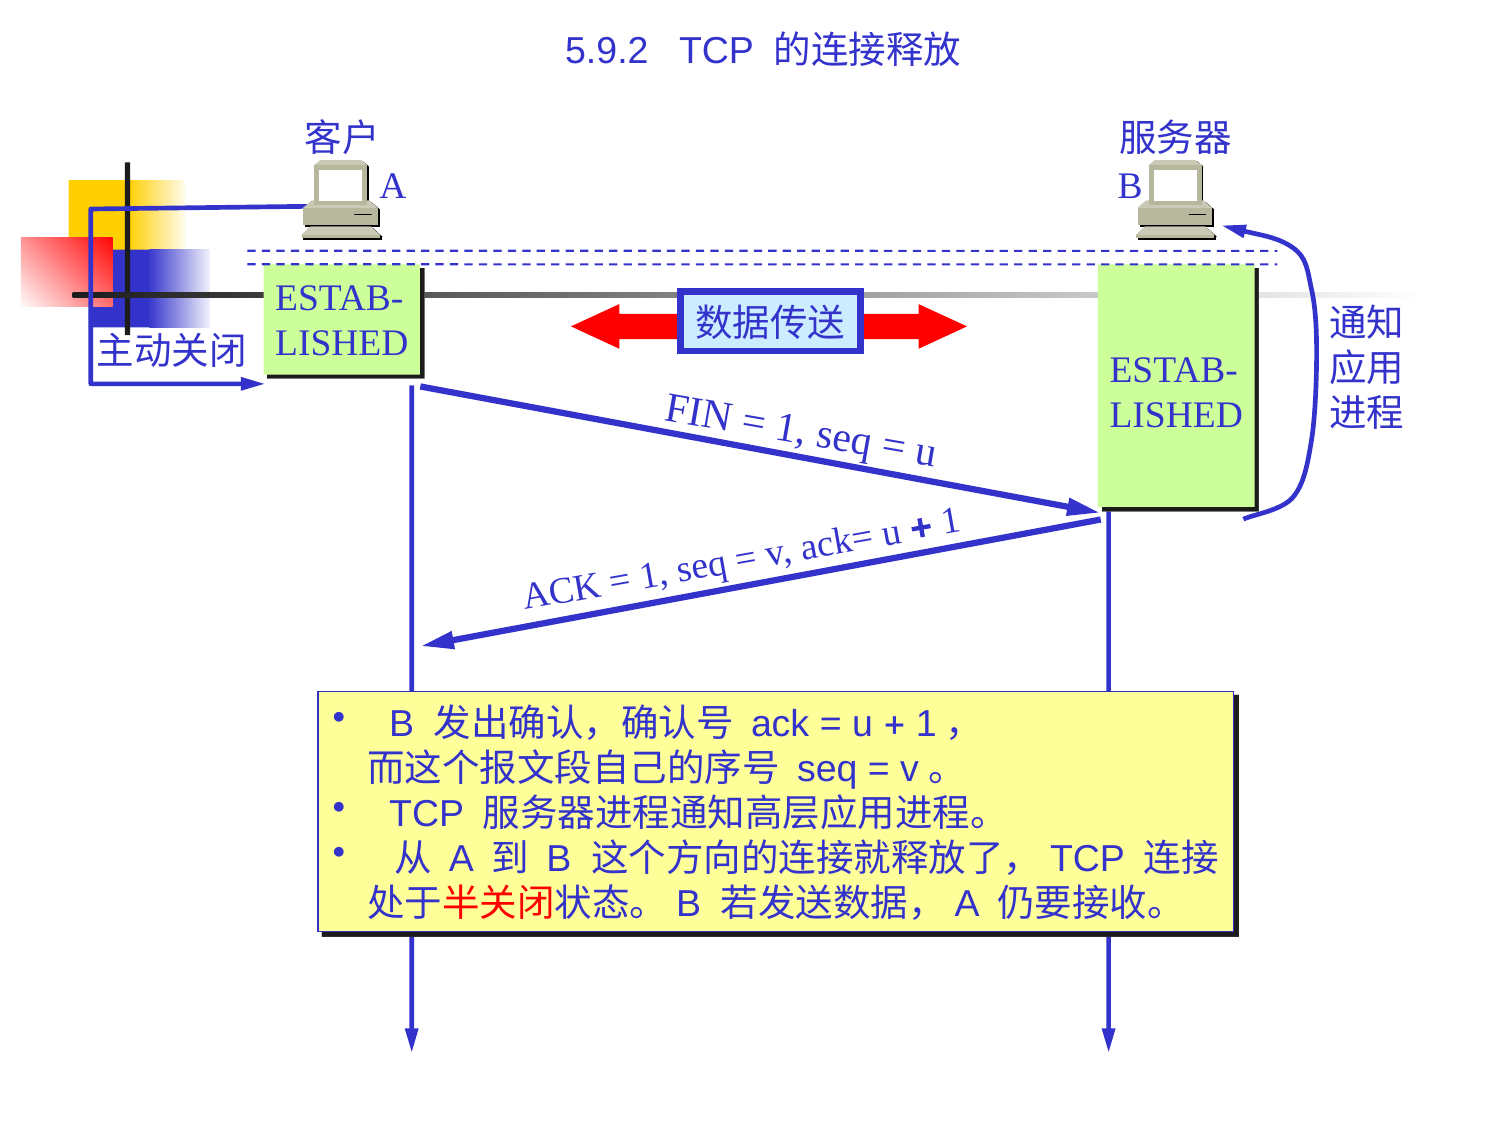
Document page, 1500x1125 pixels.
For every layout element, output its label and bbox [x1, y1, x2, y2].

text_box [1102, 106, 1247, 214]
text_box [550, 18, 985, 79]
picture [1134, 158, 1218, 241]
text_box [573, 291, 965, 352]
text_box [81, 206, 1419, 1052]
picture [300, 158, 384, 241]
text_box [289, 106, 422, 214]
